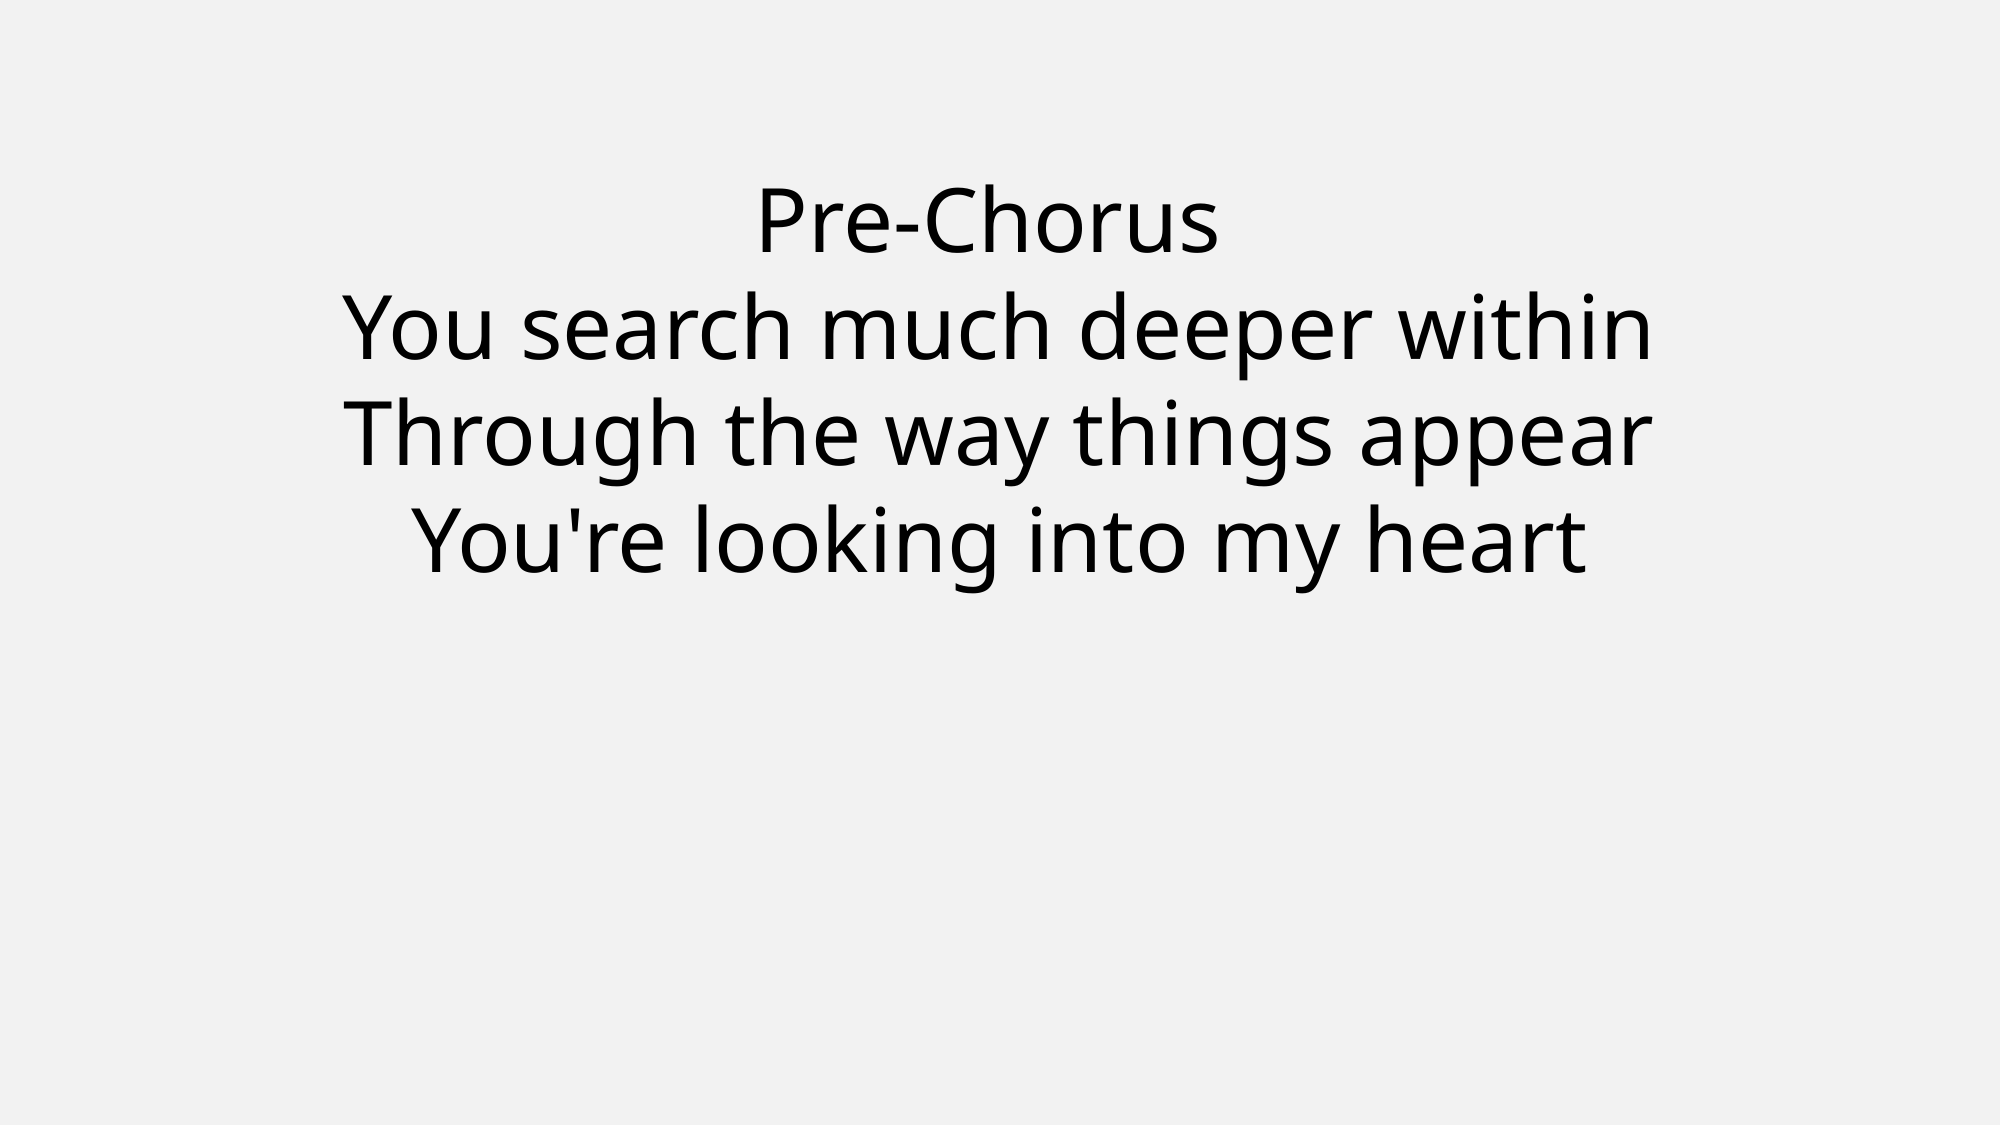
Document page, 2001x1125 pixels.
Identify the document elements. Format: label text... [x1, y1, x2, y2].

text_box Pre-Chorus You search much deeper within Through the way things appear You're looking into my heart [99, 51, 1901, 703]
